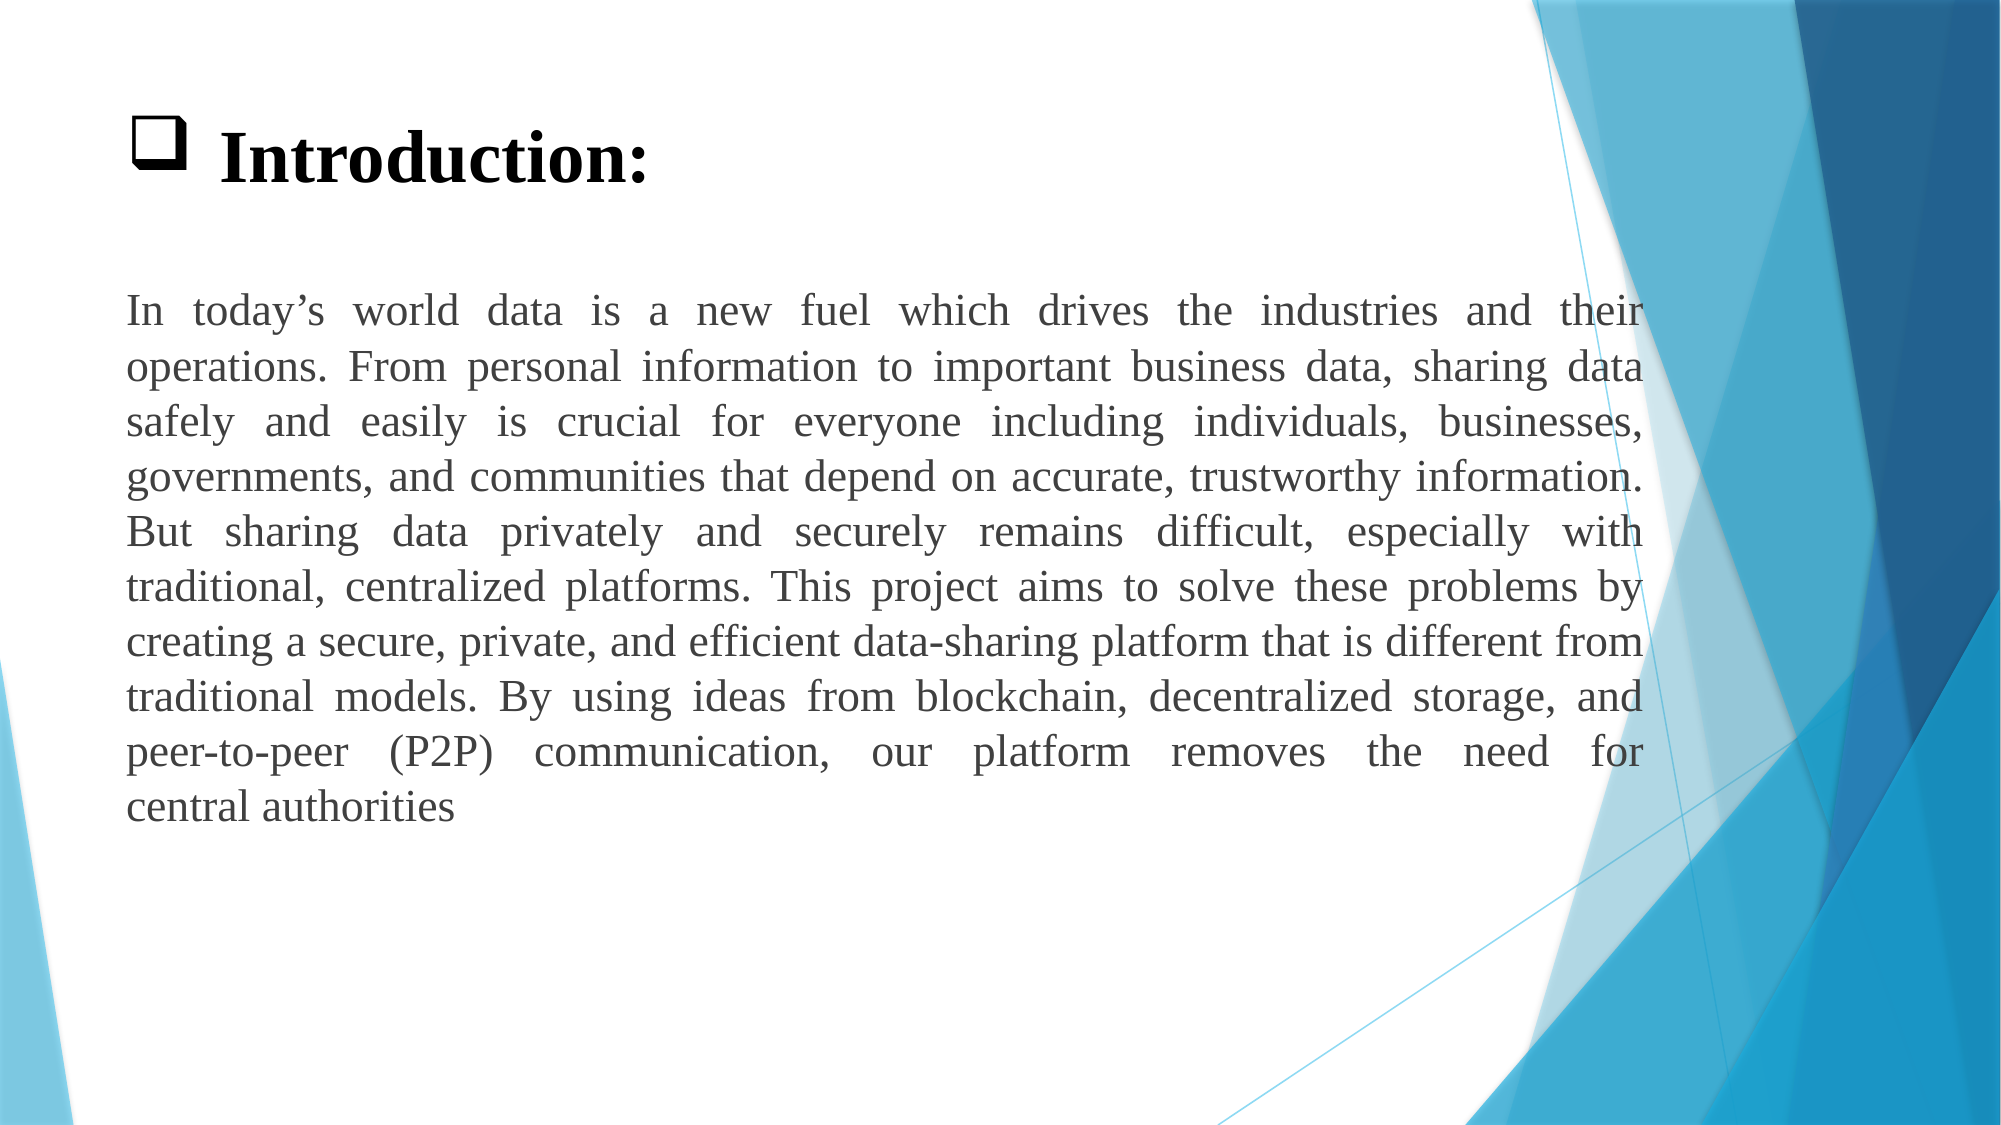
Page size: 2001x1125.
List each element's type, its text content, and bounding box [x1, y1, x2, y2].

list In today’s world data is a new fuel which drives the industries and their operations. From personal information to important business data, sharing data safely and easily is crucial for everyone including individuals, businesses, governments, and communities that depend on accurate, trustworthy information. But sharing data privately and securely remains difficult, especially with traditional, centralized platforms. This project aims to solve these problems by creating a secure, private, and efficient data-sharing platform that is different from traditional models. By using ideas from blockchain, decentralized storage, and peer-to-peer (P2P) communication, our platform removes the need for central authorities [111, 267, 1660, 905]
title Introduction: [111, 99, 1522, 267]
